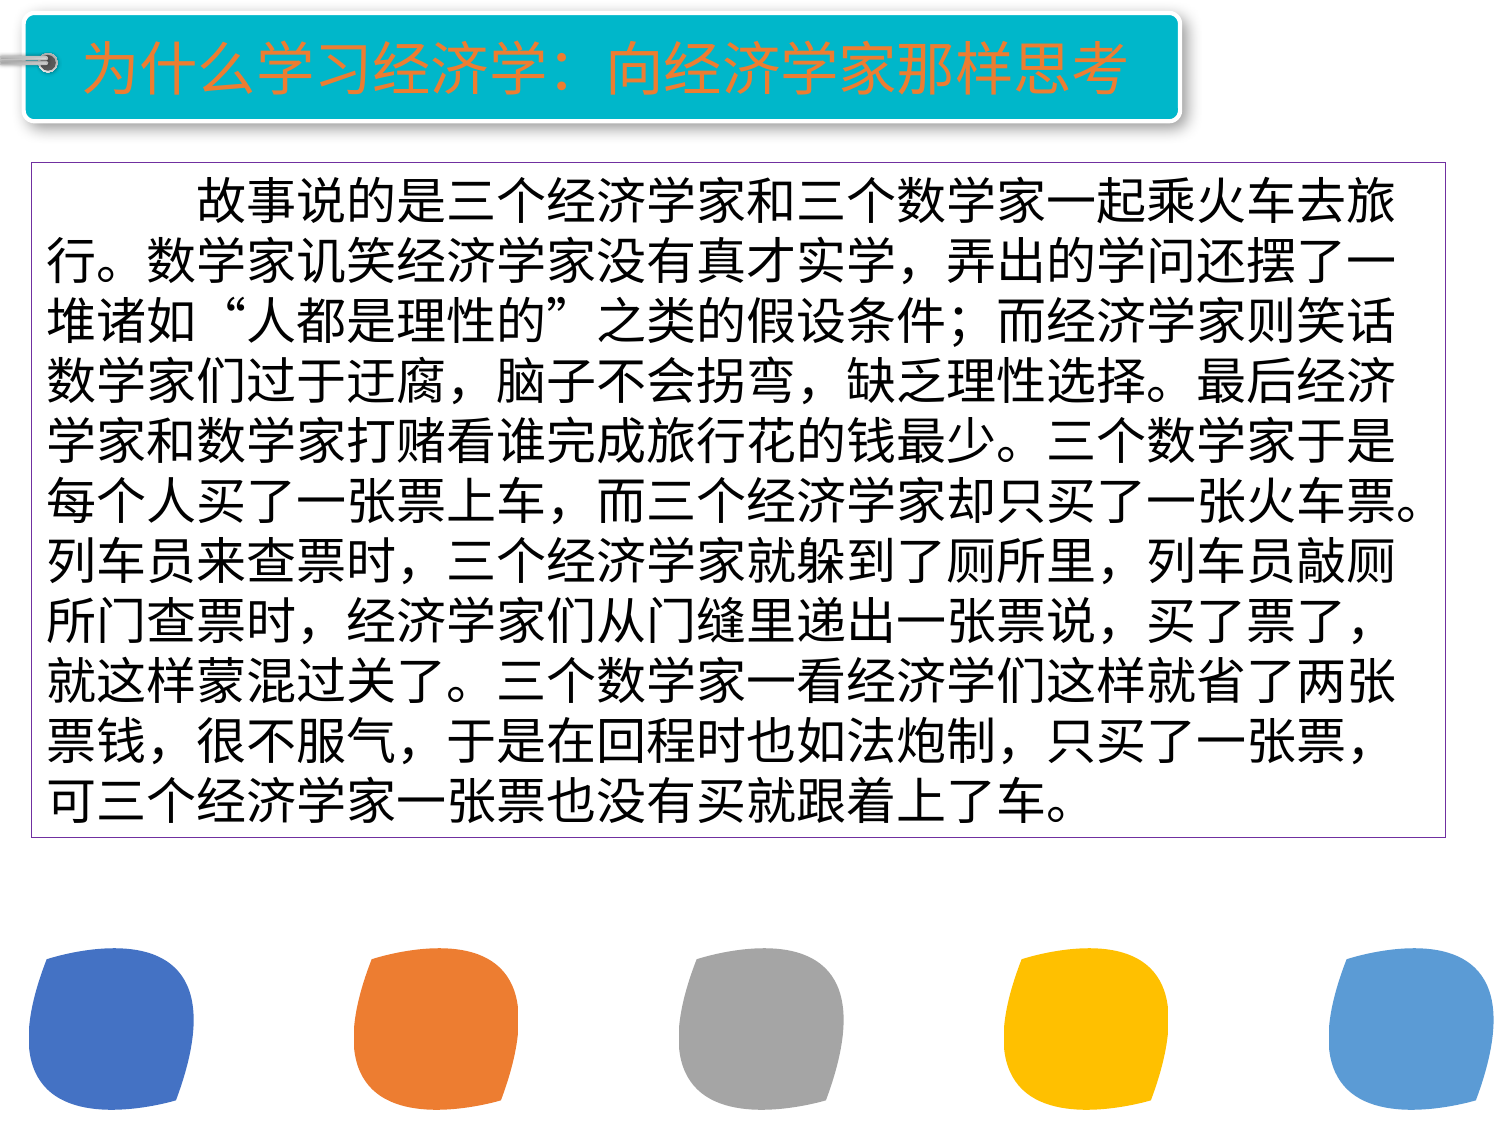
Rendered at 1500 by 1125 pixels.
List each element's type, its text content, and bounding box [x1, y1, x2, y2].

text_box 为什么学习经济学：向经济学家那样思考 [22, 11, 1182, 123]
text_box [0, 56, 48, 65]
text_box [23, 933, 1500, 1125]
text_box 故事说的是三个经济学家和三个数学家一起乘火车去旅行。数学家讥笑经济学家没有真才实学，弄出的学问还摆了一堆诸如“人都是理性的”之类的假设条件；而经济学家则笑话数学家们过于迂腐，脑子不会拐弯，缺乏理性选择。最后经济学家和数学家打赌看谁完成旅行花的钱最少。三个数学家于是每个人买了一张票上车，而三个经济学家却只买了一张火车票。列车员来查票时，三个经济学家就躲到了厕所里，列车员敲厕所门查票时，经济学家们从门缝里递出一张票说，买了票了，就这样蒙混过关了。三个数学家一看经济学们这样就省了两张票钱，很不服气，于是在回程时也如法炮制，只买了一张票，可三个经济学家一张票也没有买就跟着上了车。 [31, 162, 1446, 838]
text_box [38, 53, 58, 73]
